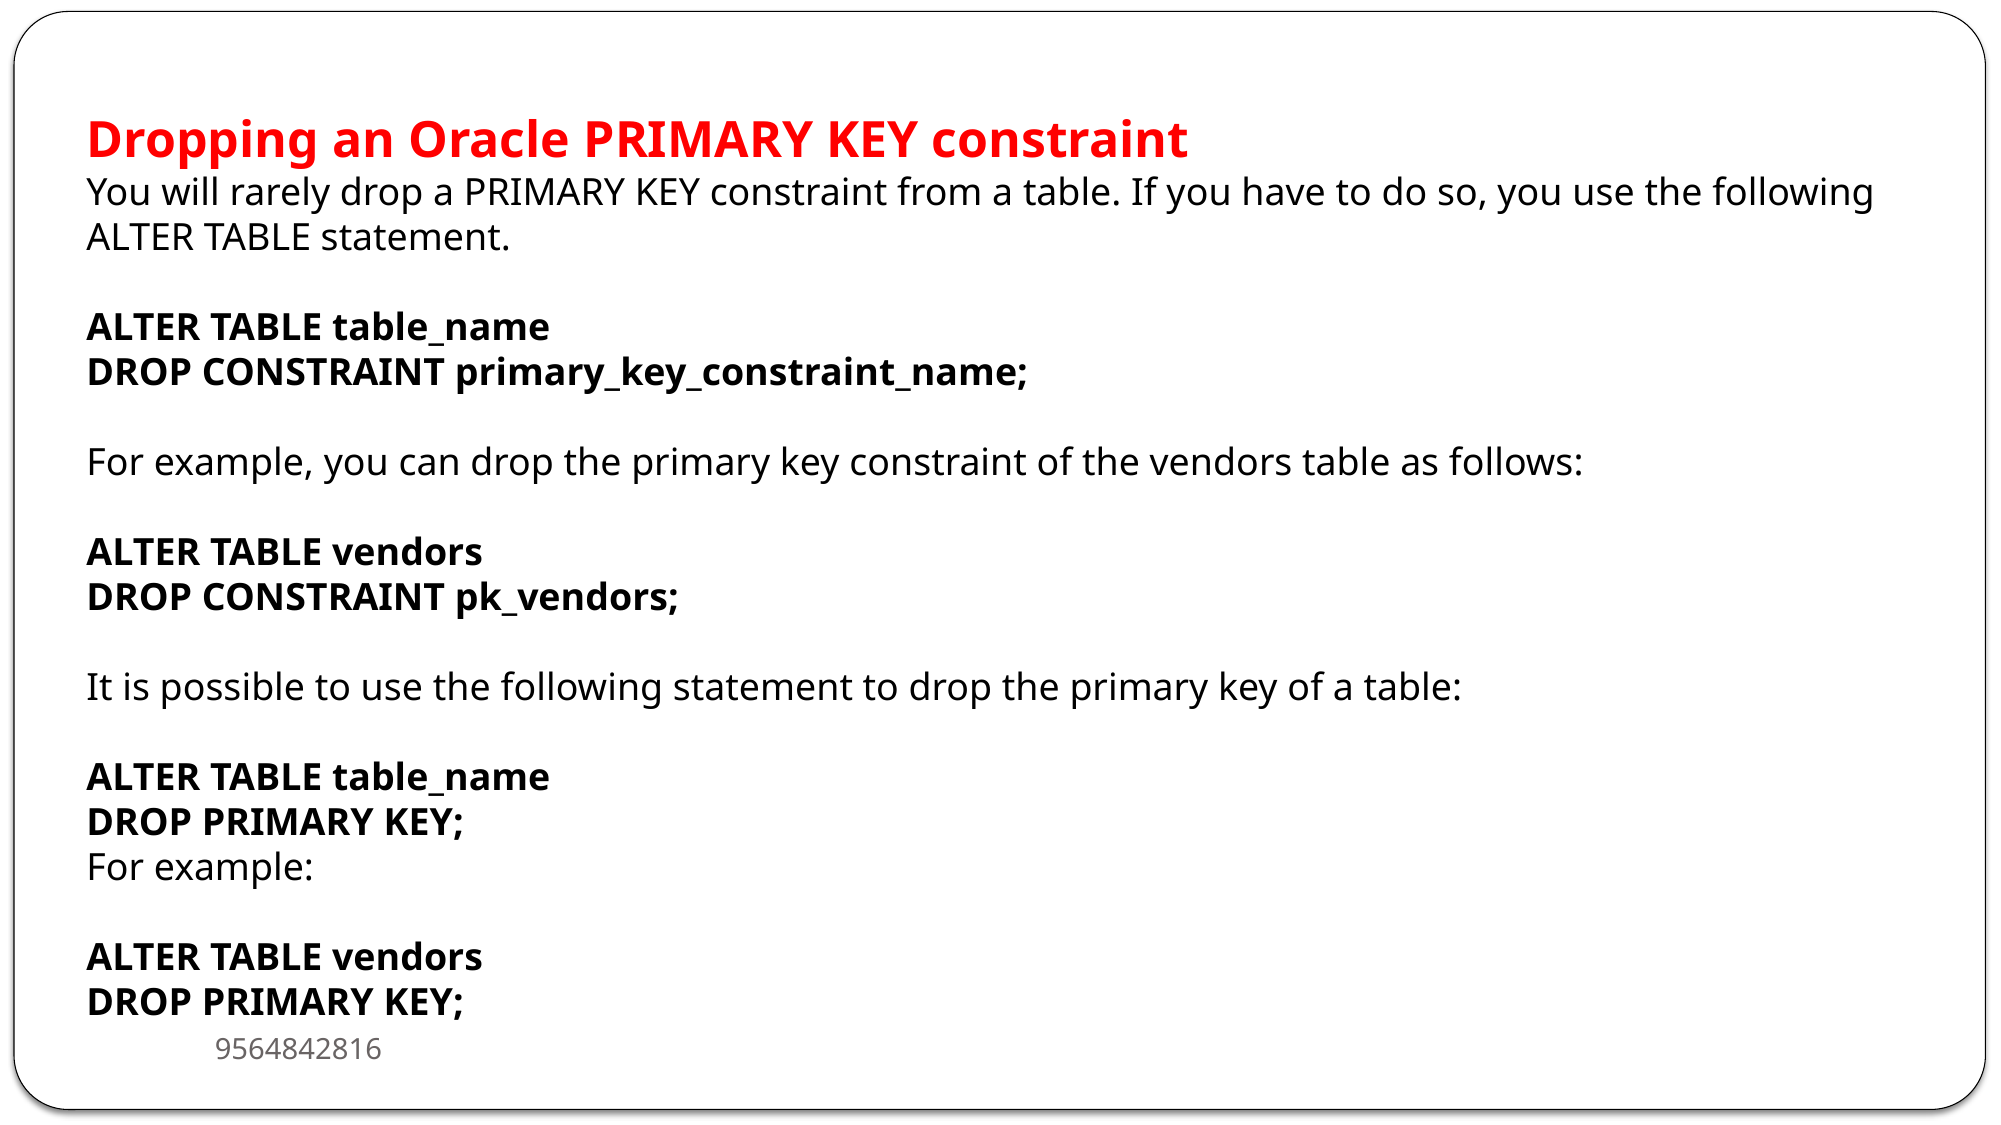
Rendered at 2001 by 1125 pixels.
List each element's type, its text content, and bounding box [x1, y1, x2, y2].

footer 9564842816 [200, 1012, 1067, 1088]
text_box Dropping an Oracle PRIMARY KEY constraint You will rarely drop a PRIMARY KEY constraint from a table. If you have to do so, you use the following ALTER TABLE statement. ALTER TABLE table_name DROP CONSTRAINT primary_key_constraint_name; For example, you can drop the primary key constraint of the vendors table as follows: ALTER TABLE vendors DROP CONSTRAINT pk_vendors; It is possible to use the following statement to drop the primary key of a table: ALTER TABLE table_name DROP PRIMARY KEY; For example: ALTER TABLE vendors DROP PRIMARY KEY; [71, 100, 1927, 1031]
